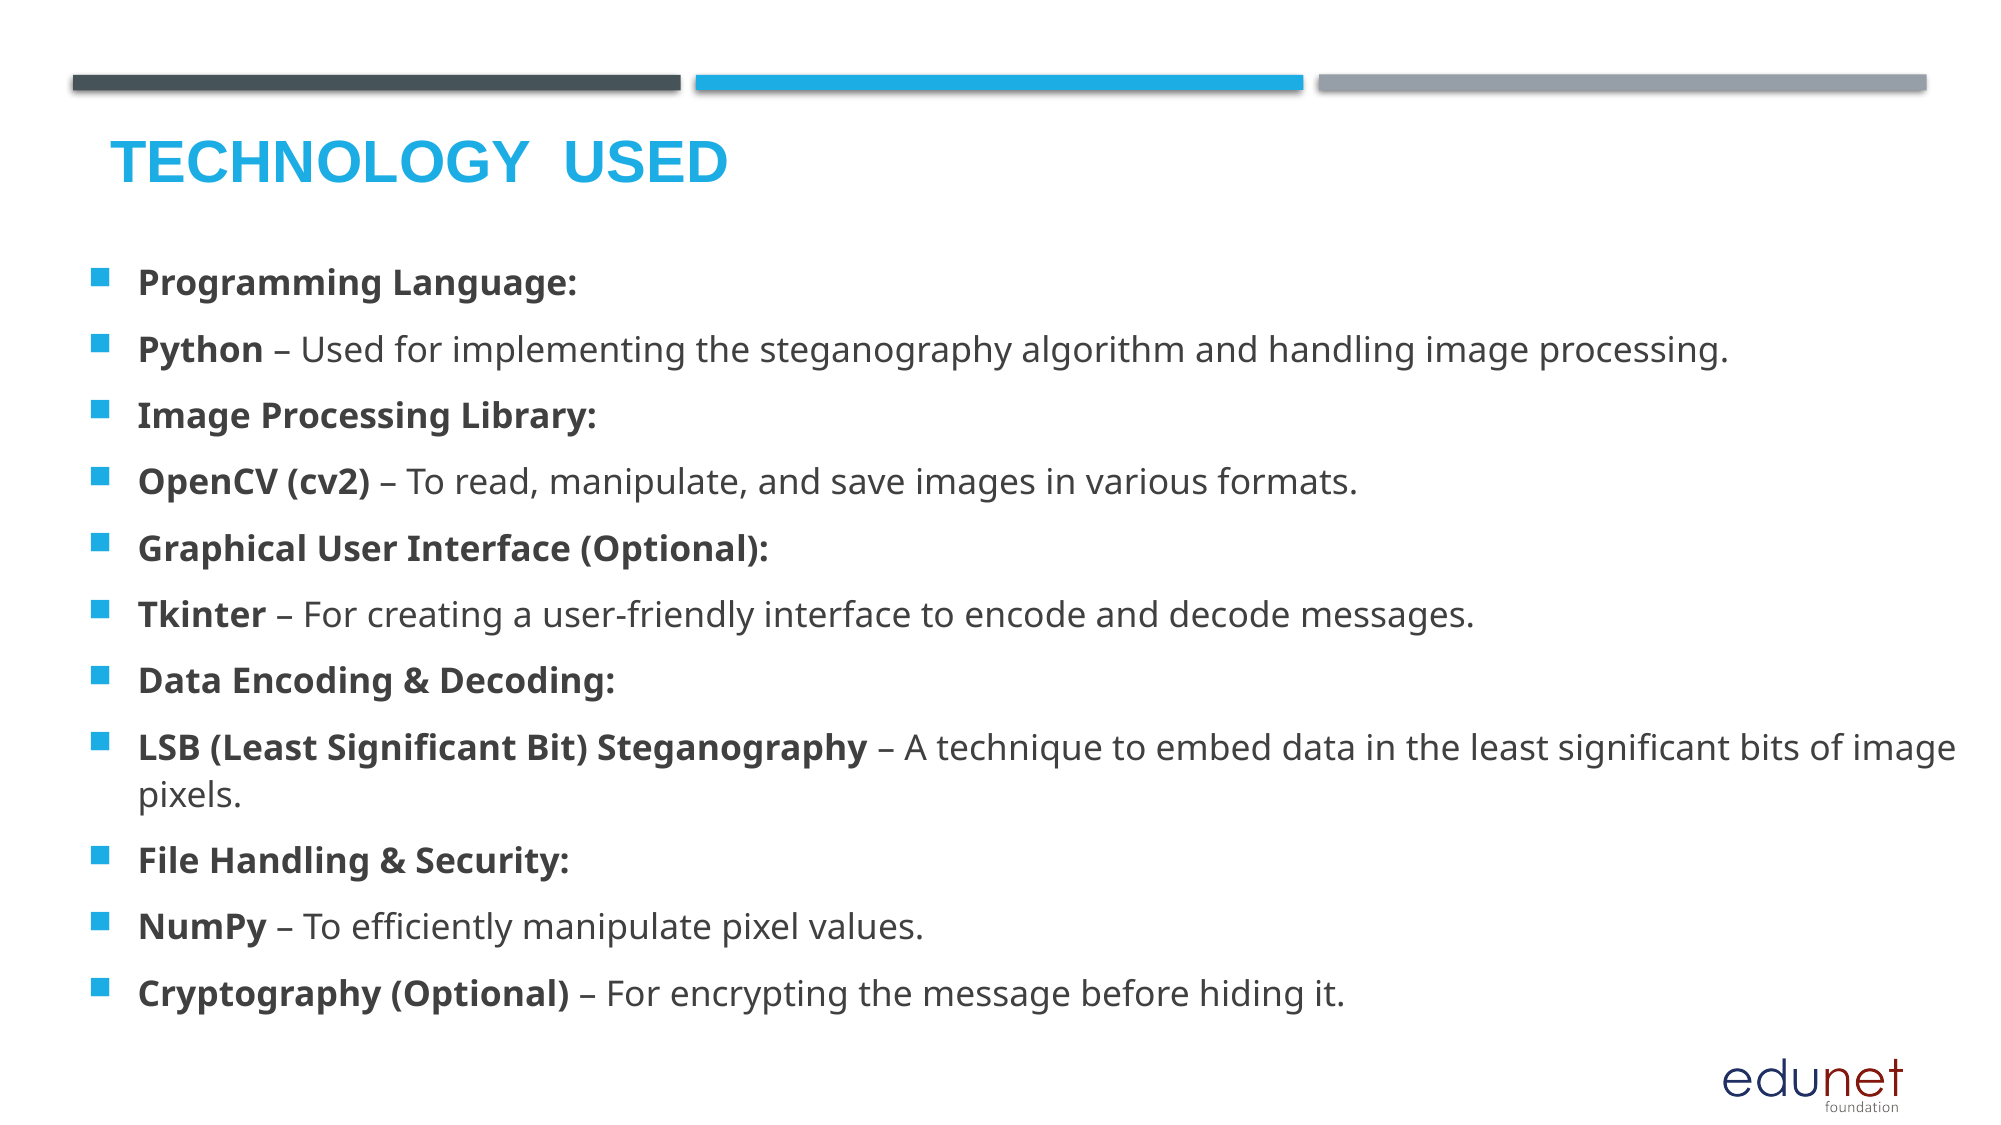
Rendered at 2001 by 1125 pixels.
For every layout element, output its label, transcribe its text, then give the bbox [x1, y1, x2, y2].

list Programming Language: Python – Used for implementing the steganography algorithm and handling image processing. Image Processing Library: OpenCV (cv2) – To read, manipulate, and save images in various formats. Graphical User Interface (Optional): Tkinter – For creating a user-friendly interface to encode and decode messages. Data Encoding & Decoding: LSB (Least Significant Bit) Steganography – A technique to embed data in the least significant bits of image pixels. File Handling & Security: NumPy – To efficiently manipulate pixel values. Cryptography (Optional) – For encrypting the message before hiding it. [72, 178, 1978, 1091]
picture [1719, 1091, 1905, 1116]
title Technology used [95, 115, 1905, 178]
